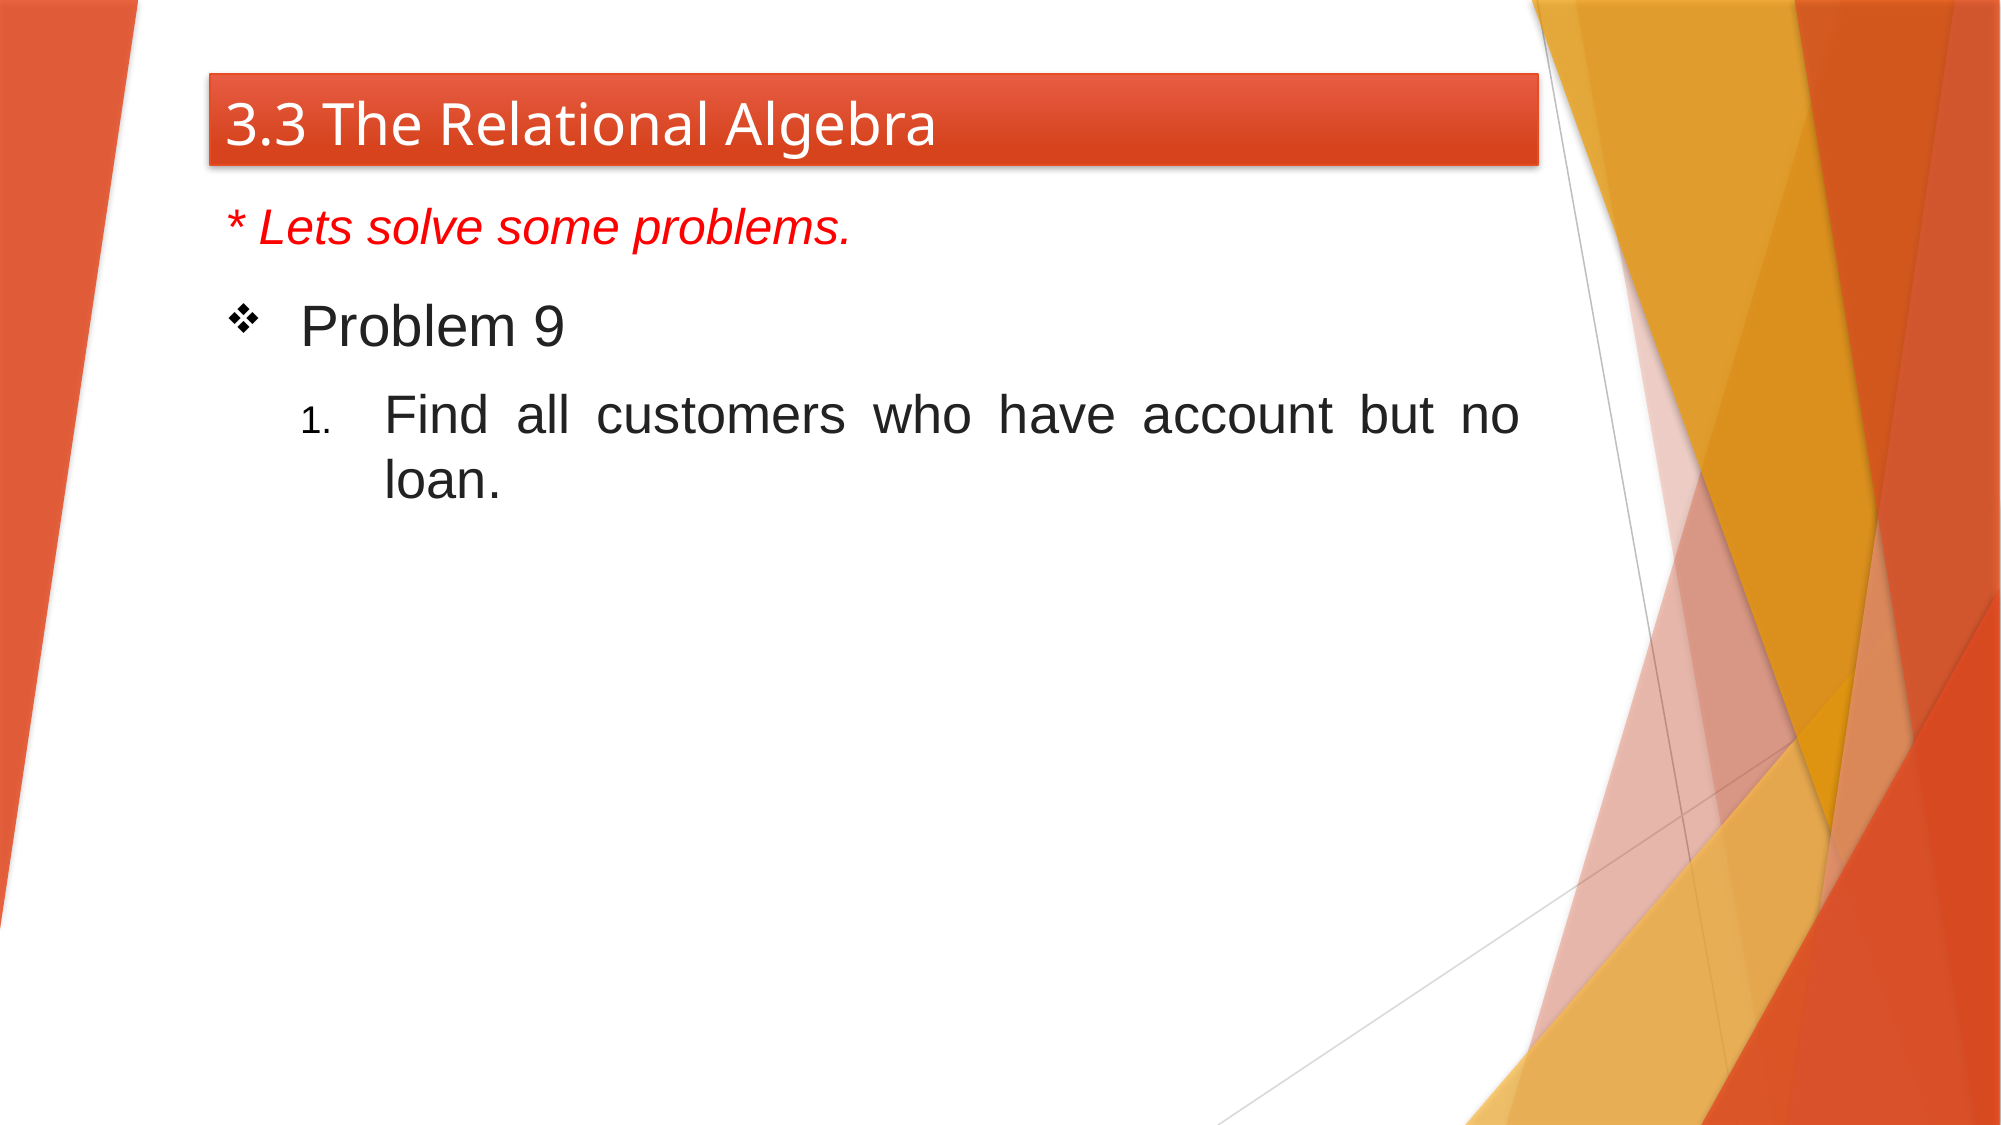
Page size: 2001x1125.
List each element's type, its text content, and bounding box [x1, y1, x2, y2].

text_box Problem 9 Find all customers who have account but no loan. [210, 280, 1538, 762]
title 3.3 The Relational Algebra [209, 73, 1539, 166]
subtitle * Lets solve some problems. [210, 186, 1538, 259]
